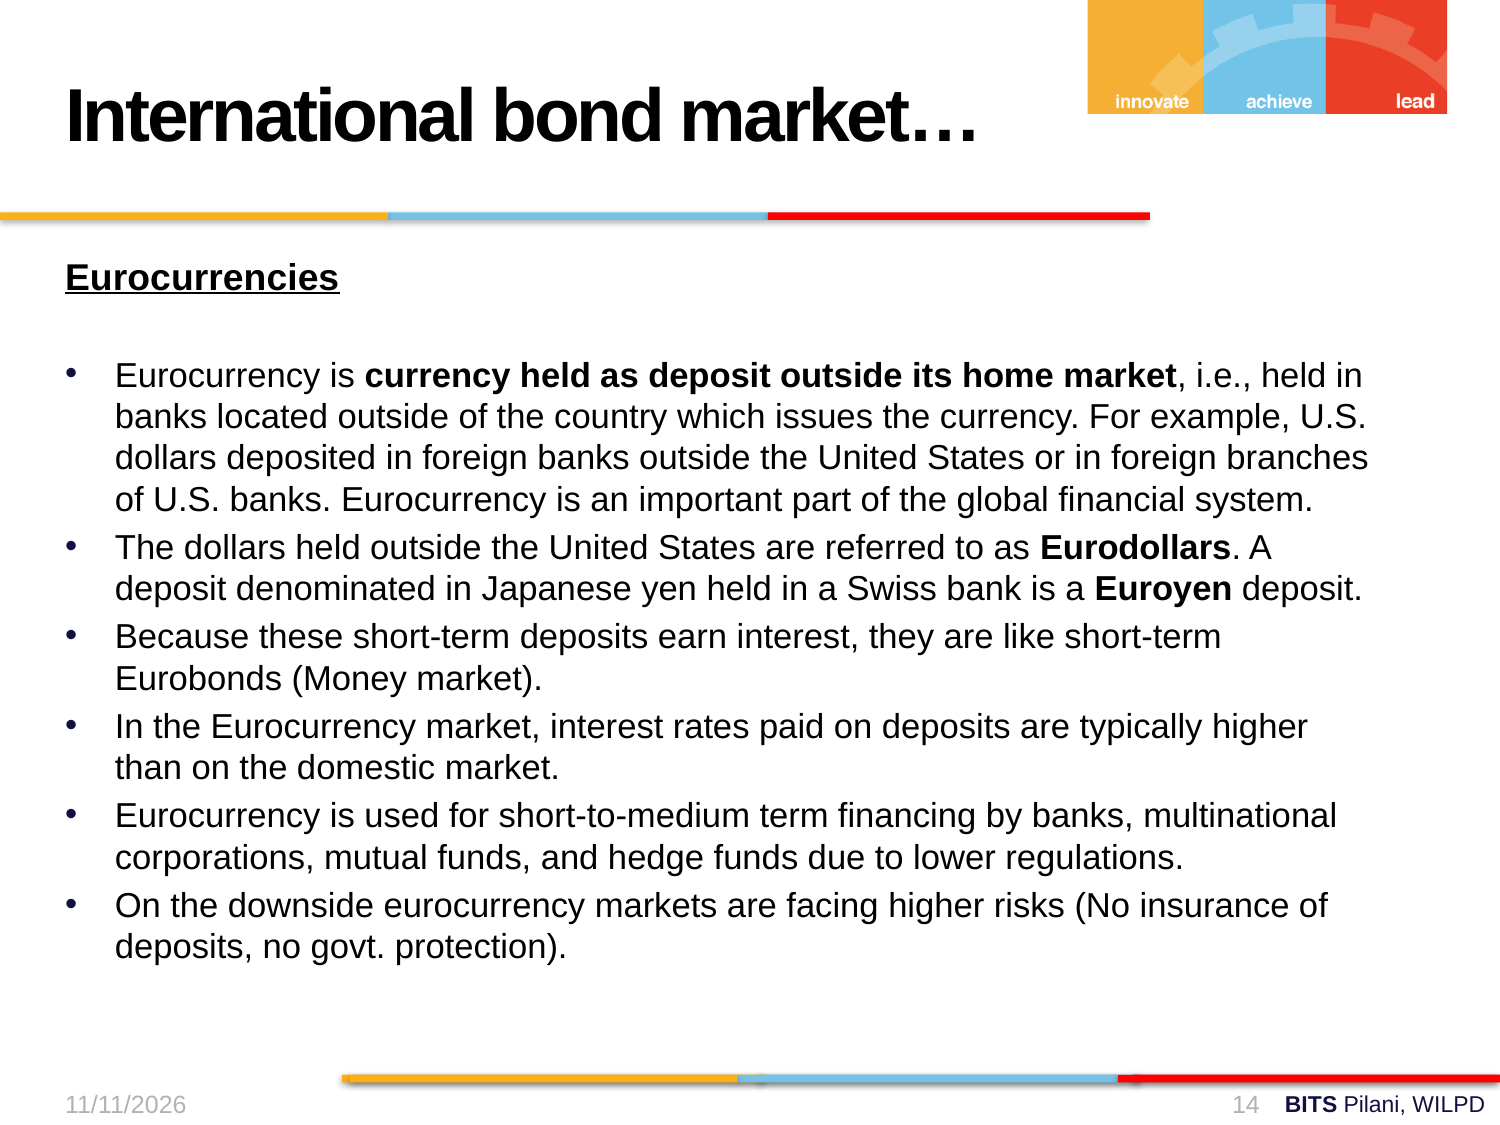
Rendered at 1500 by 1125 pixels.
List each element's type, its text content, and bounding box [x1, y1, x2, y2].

slide_number 14 [1108, 1082, 1275, 1125]
slide_number 03-Aug-24 [50, 1082, 400, 1125]
list International bond market… [50, 24, 1088, 213]
picture [1087, 0, 1448, 114]
list Eurocurrencies Eurocurrency is currency held as deposit outside its home market, i.e., held in banks located outside of the country which issues the currency. For example, U.S. dollars deposited in foreign banks outside the United States or in foreign branches of U.S. banks. Eurocurrency is an important part of the global financial system. The dollars held outside the United States are referred to as Eurodollars. A deposit denominated in Japanese yen held in a Swiss bank is a Euroyen deposit. Because these short-term deposits earn interest, they are like short-term Eurobonds (Money market). In the Eurocurrency market, interest rates paid on deposits are typically higher than on the domestic market. Eurocurrency is used for short-to-medium term financing by banks, multinational corporations, mutual funds, and hedge funds due to lower regulations. On the downside eurocurrency markets are facing higher risks (No insurance of deposits, no govt. protection). [50, 245, 1400, 1063]
